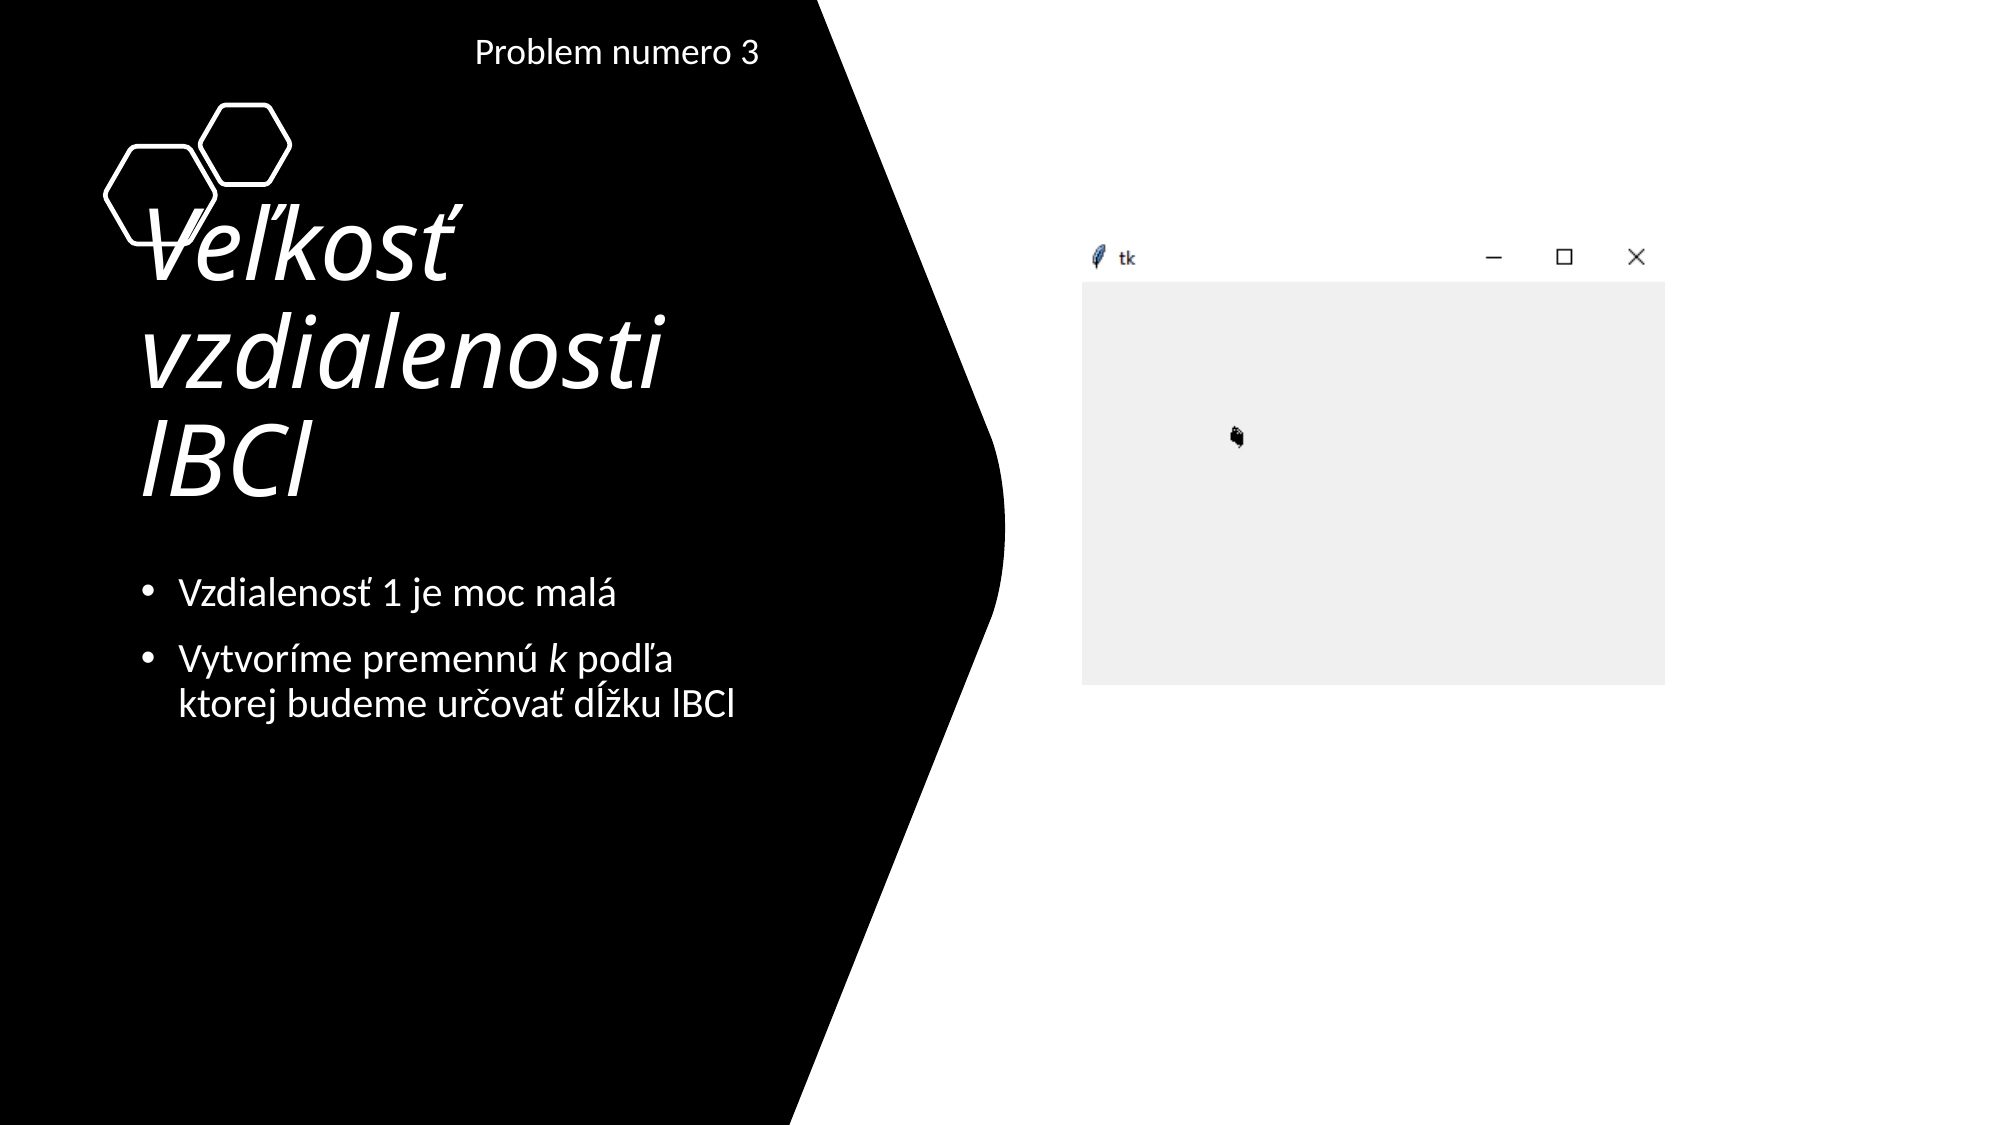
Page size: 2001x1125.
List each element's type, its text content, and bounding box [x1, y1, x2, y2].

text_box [104, 104, 290, 244]
text_box [0, 0, 1007, 1125]
text_box Vytvoríme premennú k podľa ktorej budeme určovať dĺžku lBCl [125, 629, 795, 1079]
title Veľkosť vzdialenosti lBCl [125, 169, 808, 526]
list Vzdialenosť 1 je moc malá [125, 562, 795, 629]
text_box [791, 0, 2000, 1125]
text_box Problem numero 3 [460, 19, 779, 80]
picture [1082, 243, 1665, 685]
